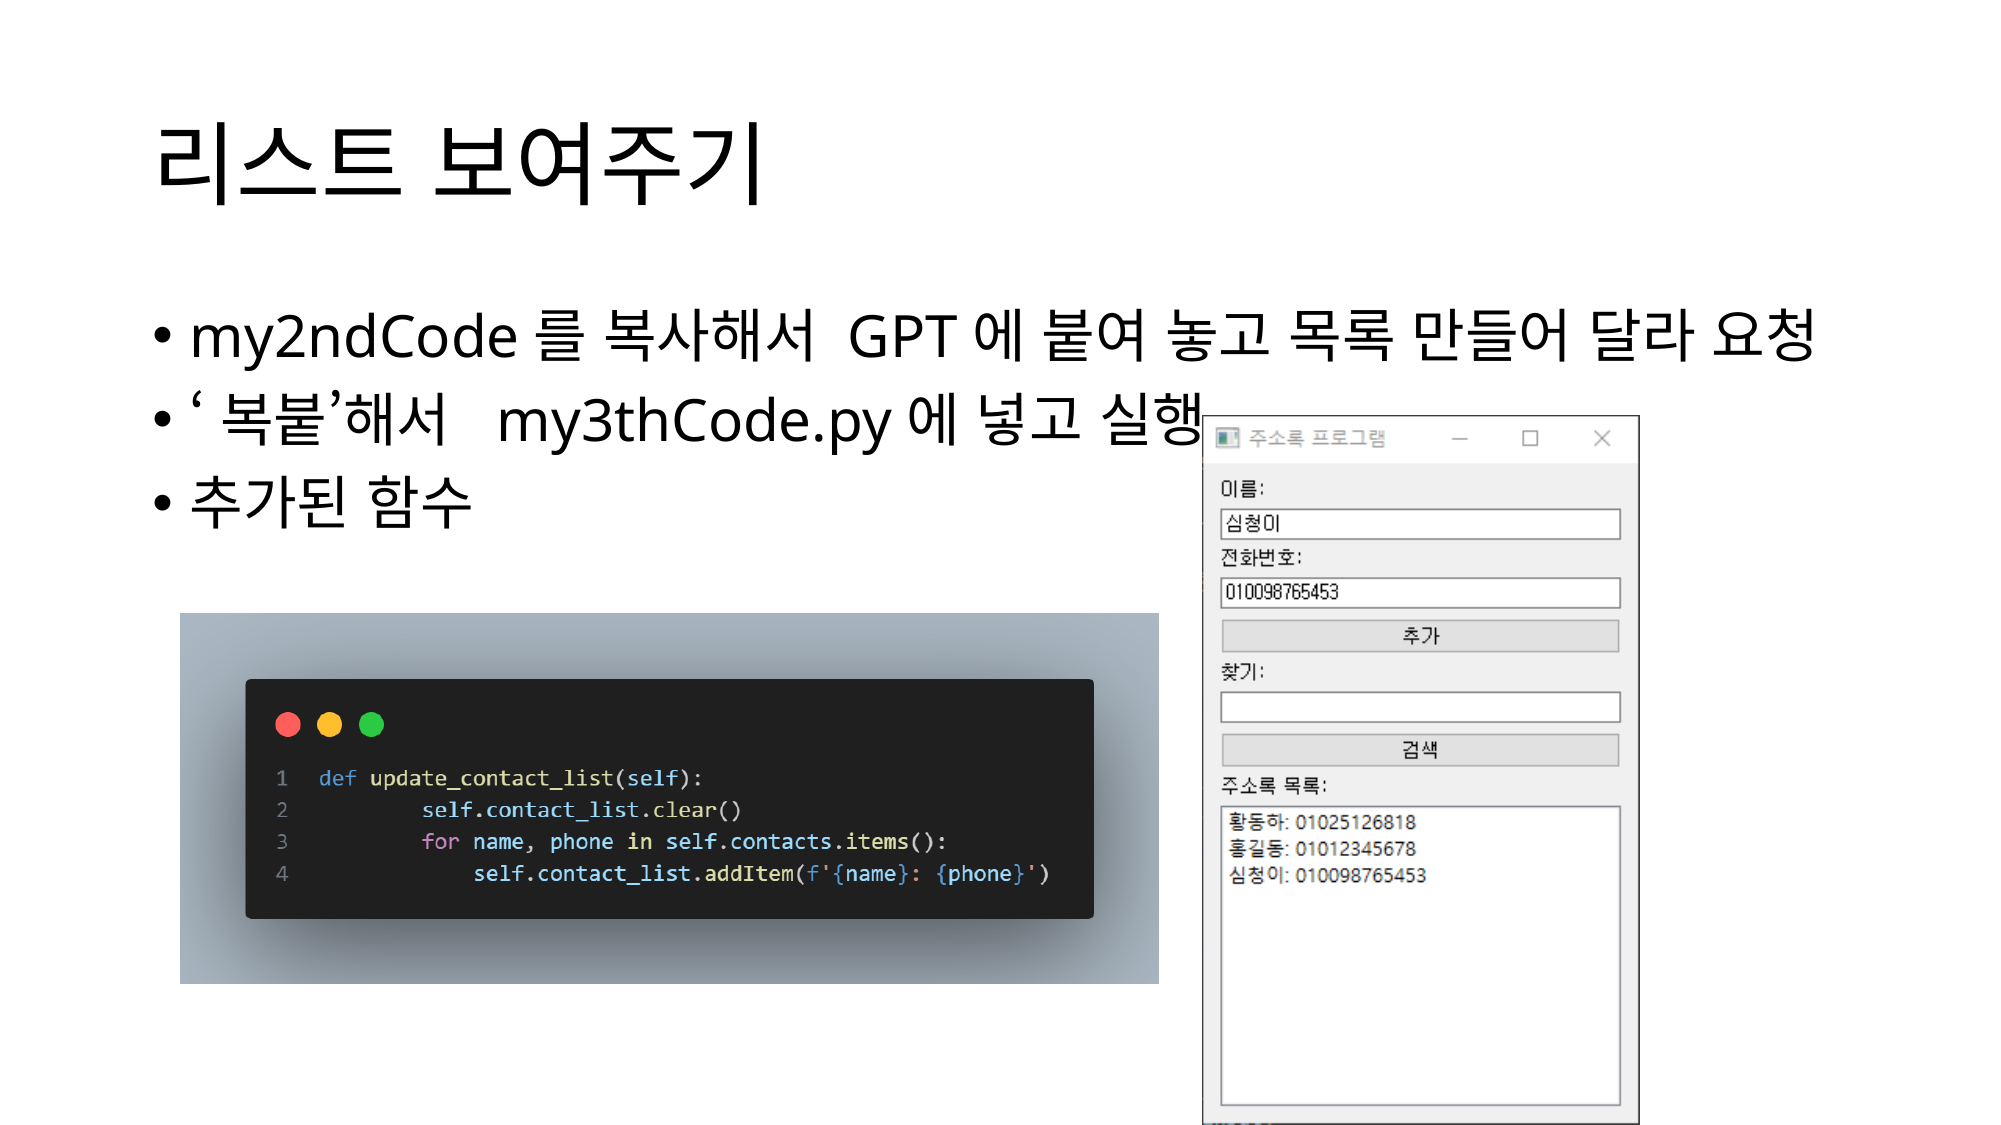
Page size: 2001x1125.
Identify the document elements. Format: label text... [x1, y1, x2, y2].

picture [180, 613, 1159, 984]
picture [1201, 415, 1640, 1125]
list my2ndCode를 복사해서 GPT에 붙여 놓고 목록 만들어 달라 요청 ‘복붙’해서 my3thCode.py에 넣고 실행 추가된 함수 [137, 299, 1863, 1014]
title 리스트 보여주기 [137, 59, 1863, 278]
